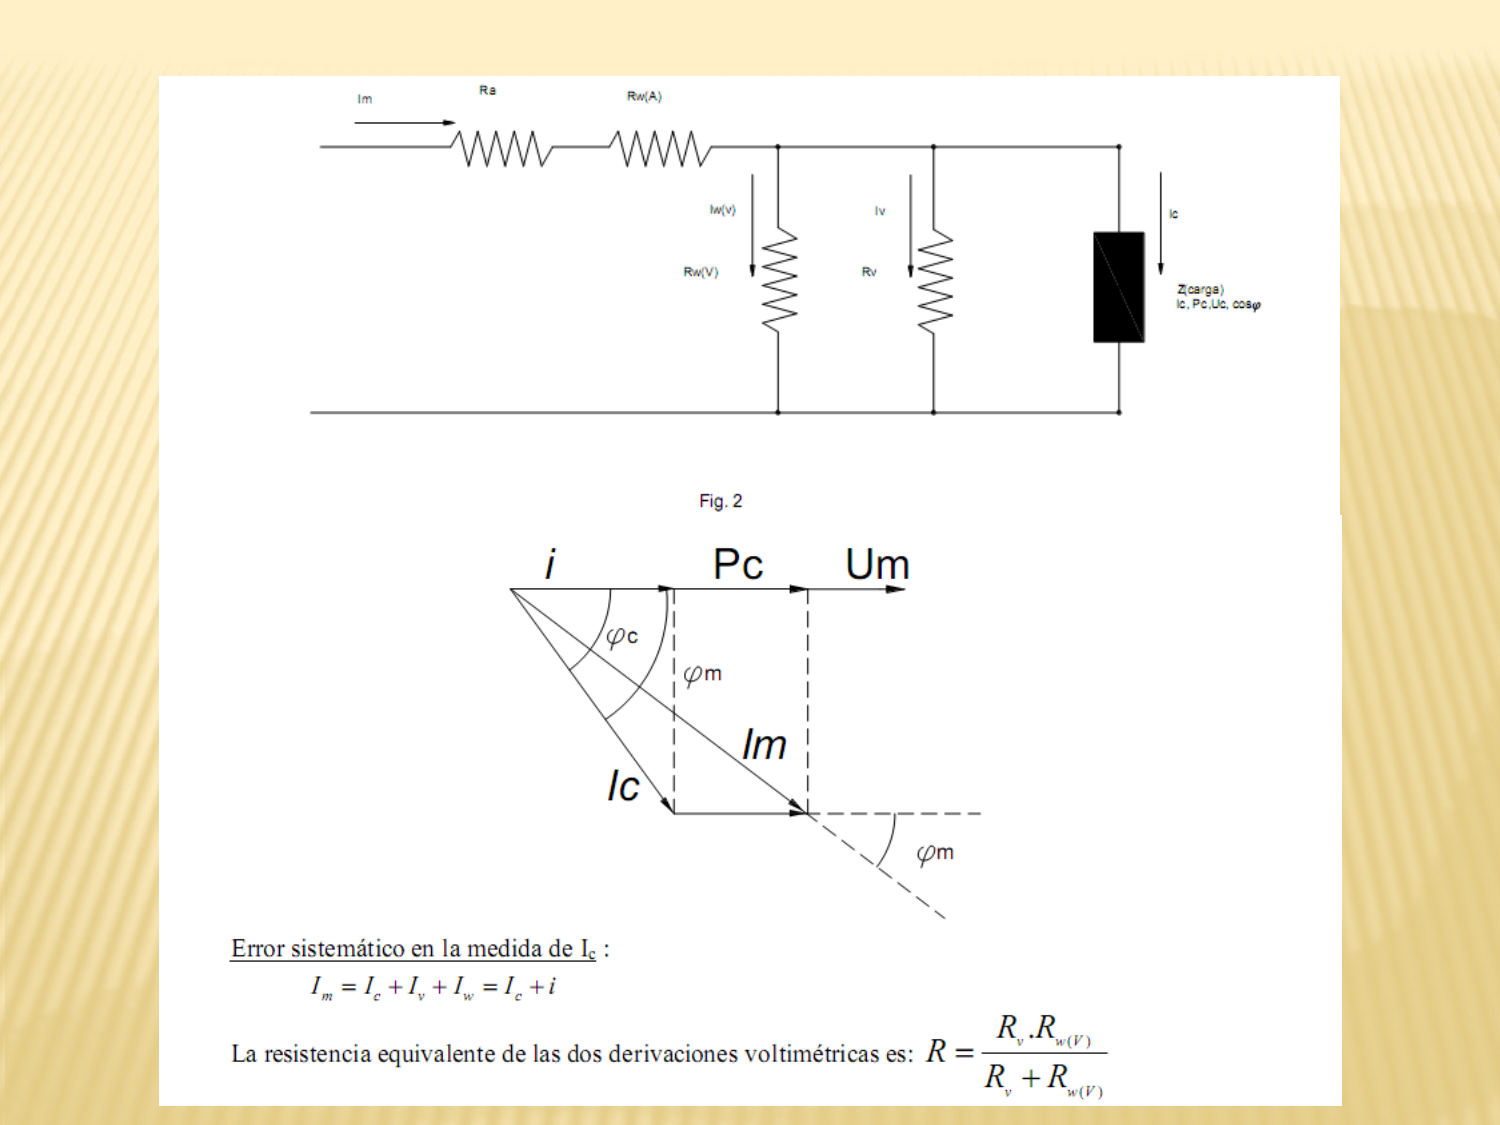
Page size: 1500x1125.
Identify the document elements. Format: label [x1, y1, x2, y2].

picture [159, 76, 1342, 1107]
